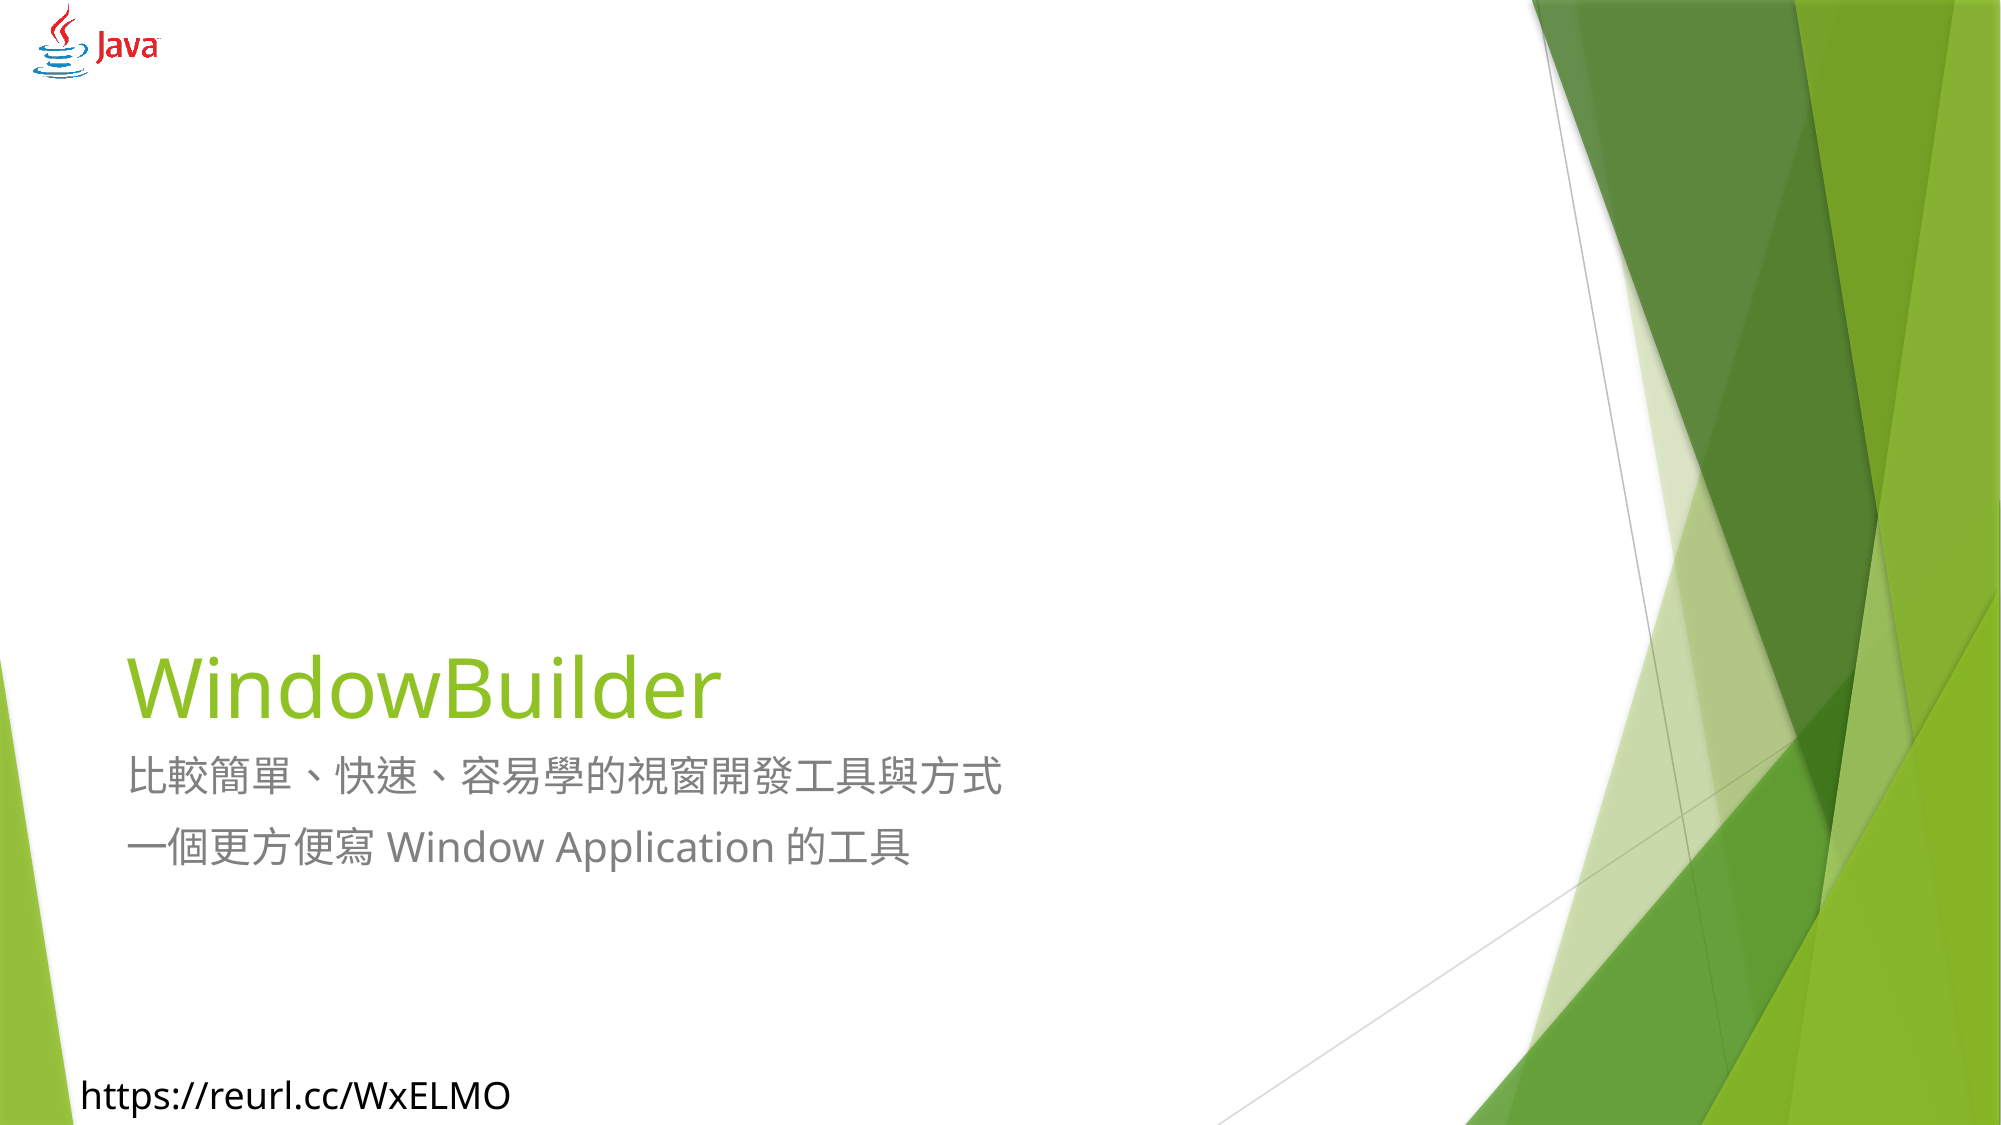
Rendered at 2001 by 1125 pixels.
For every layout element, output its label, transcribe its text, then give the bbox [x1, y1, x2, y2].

picture [27, 1, 165, 79]
title WindowBuilder [111, 443, 1522, 742]
list 比較簡單、快速、容易學的視窗開發工具與方式 一個更方便寫Window Application的工具 [111, 742, 1522, 884]
